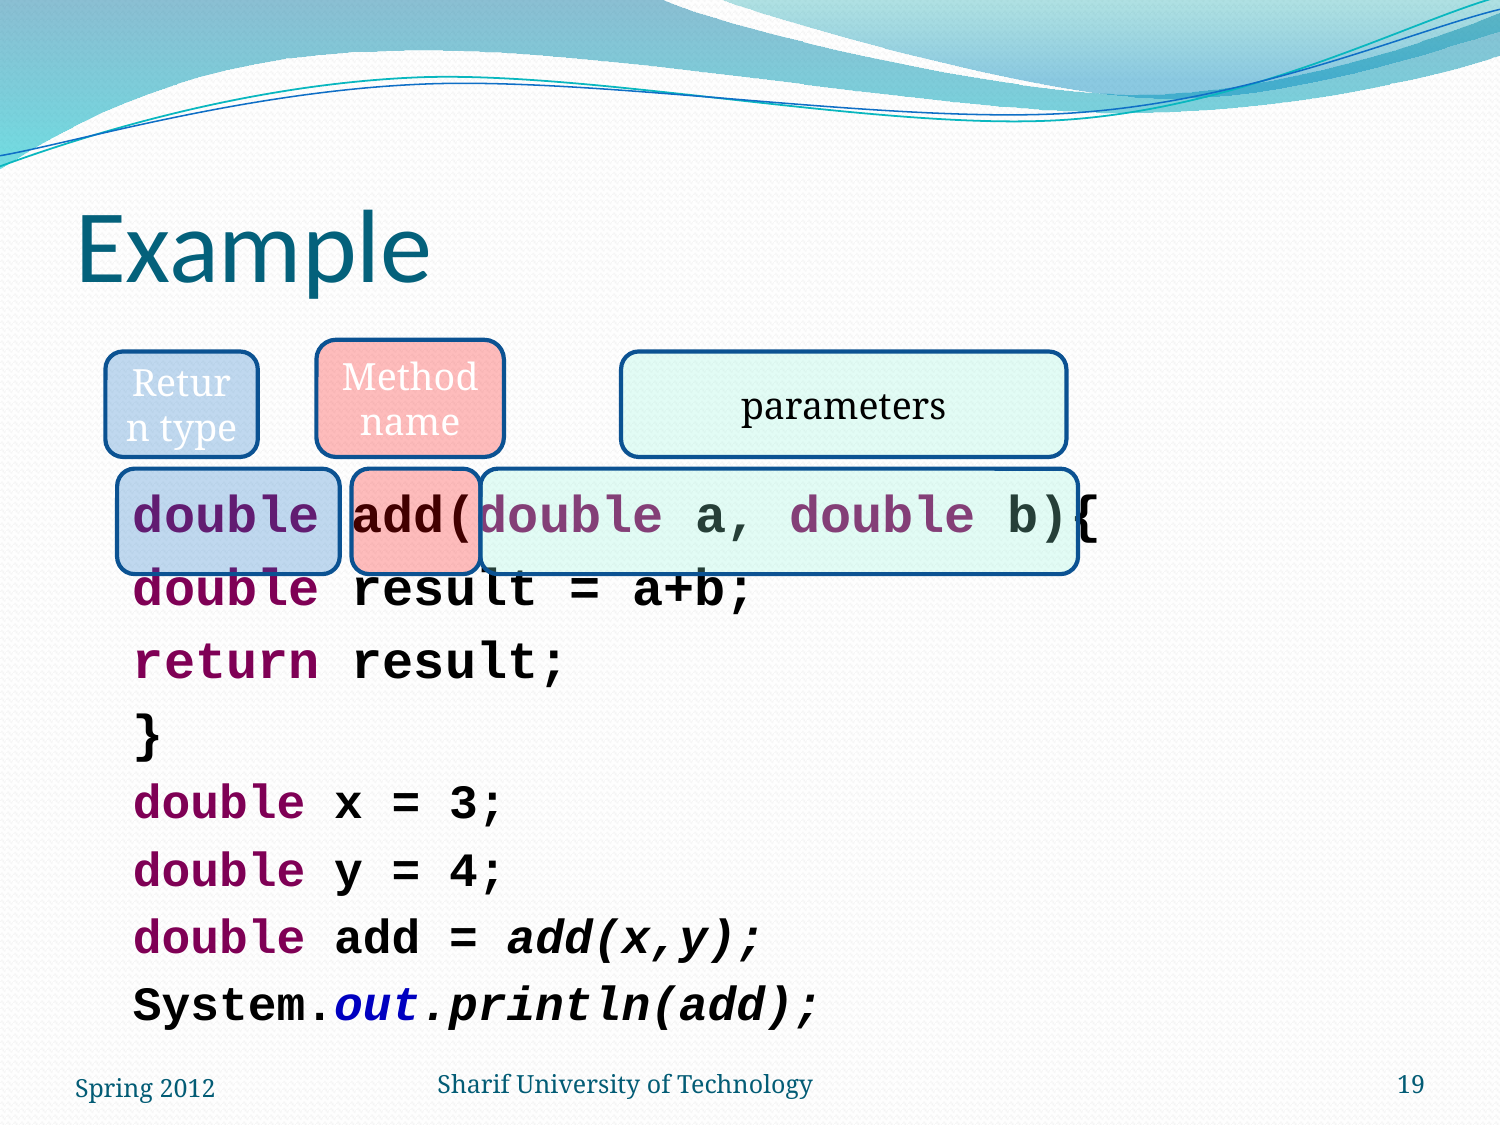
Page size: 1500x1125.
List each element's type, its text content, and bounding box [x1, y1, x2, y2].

text_box [114, 466, 342, 577]
footer Sharif University of Technology [437, 1042, 988, 1103]
text_box [349, 466, 480, 577]
text_box Method name [314, 337, 507, 460]
text_box [478, 466, 1081, 577]
slide_number 19 [1299, 1042, 1425, 1103]
slide_number Spring 2012 [75, 1042, 425, 1103]
list double add(double a, double b){ double result = a+b; return result; } double x = 3; double y = 4; double add = add(x,y); System.out.println(add); [75, 317, 1425, 1038]
text_box parameters [618, 349, 1069, 460]
text_box Return type [103, 349, 260, 460]
title Example [75, 115, 1425, 303]
